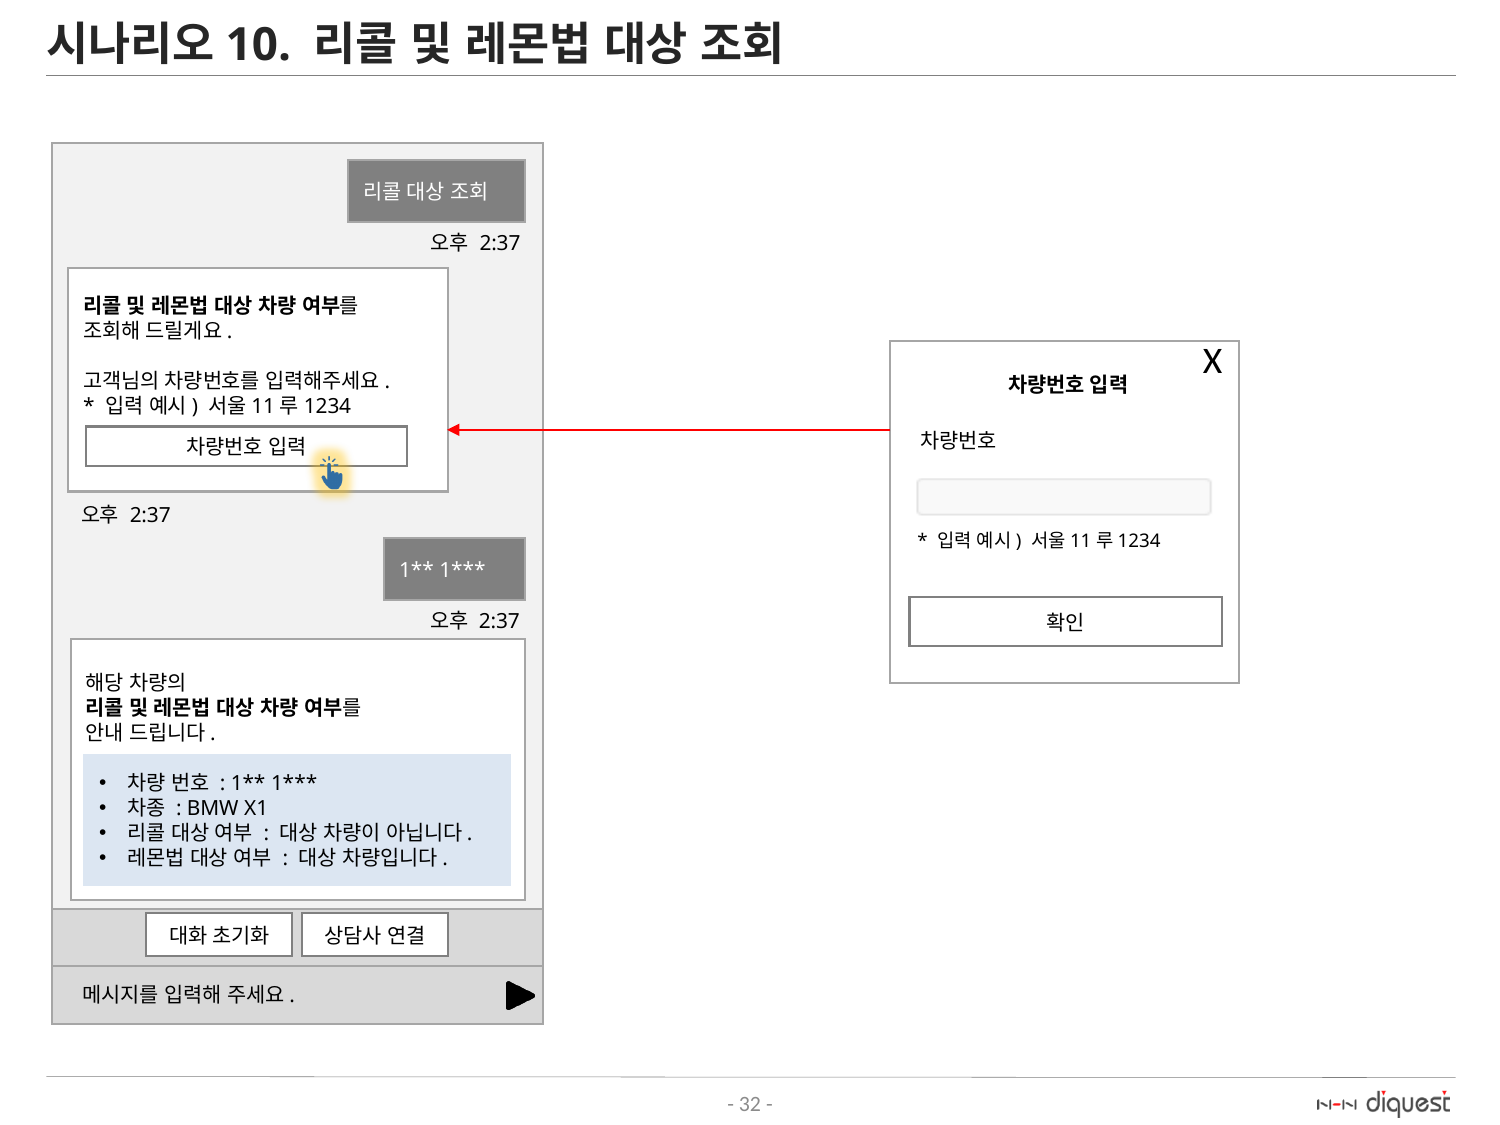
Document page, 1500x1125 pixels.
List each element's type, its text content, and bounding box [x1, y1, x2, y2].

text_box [311, 453, 352, 467]
text_box 차량번호 입력 [85, 425, 408, 467]
text_box 오후 2:37 [401, 603, 536, 636]
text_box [146, 913, 448, 957]
text_box 시나리오10. 리콜 및 레몬법 대상 조회 [31, 13, 1500, 80]
picture [313, 455, 349, 490]
text_box [51, 967, 544, 1025]
text_box [51, 142, 544, 908]
text_box 메시지를 입력해 주세요. [68, 973, 310, 1014]
picture [506, 981, 535, 1010]
text_box 1** 1*** [383, 537, 526, 601]
text_box 오후 2:37 [401, 226, 536, 258]
slide_number 32 [581, 1086, 919, 1119]
picture [1317, 1087, 1450, 1118]
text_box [889, 328, 1270, 684]
picture [915, 477, 1222, 519]
text_box 오후 2:37 [65, 498, 200, 531]
text_box 리콜 및 레몬법 대상 차량 여부를 조회해 드릴게요. 고객님의 차량번호를 입력해주세요. * 입력 예시) 서울11루1234 [67, 267, 449, 493]
text_box [51, 908, 544, 967]
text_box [70, 638, 525, 901]
text_box 리콜 대상 조회 [347, 159, 526, 223]
